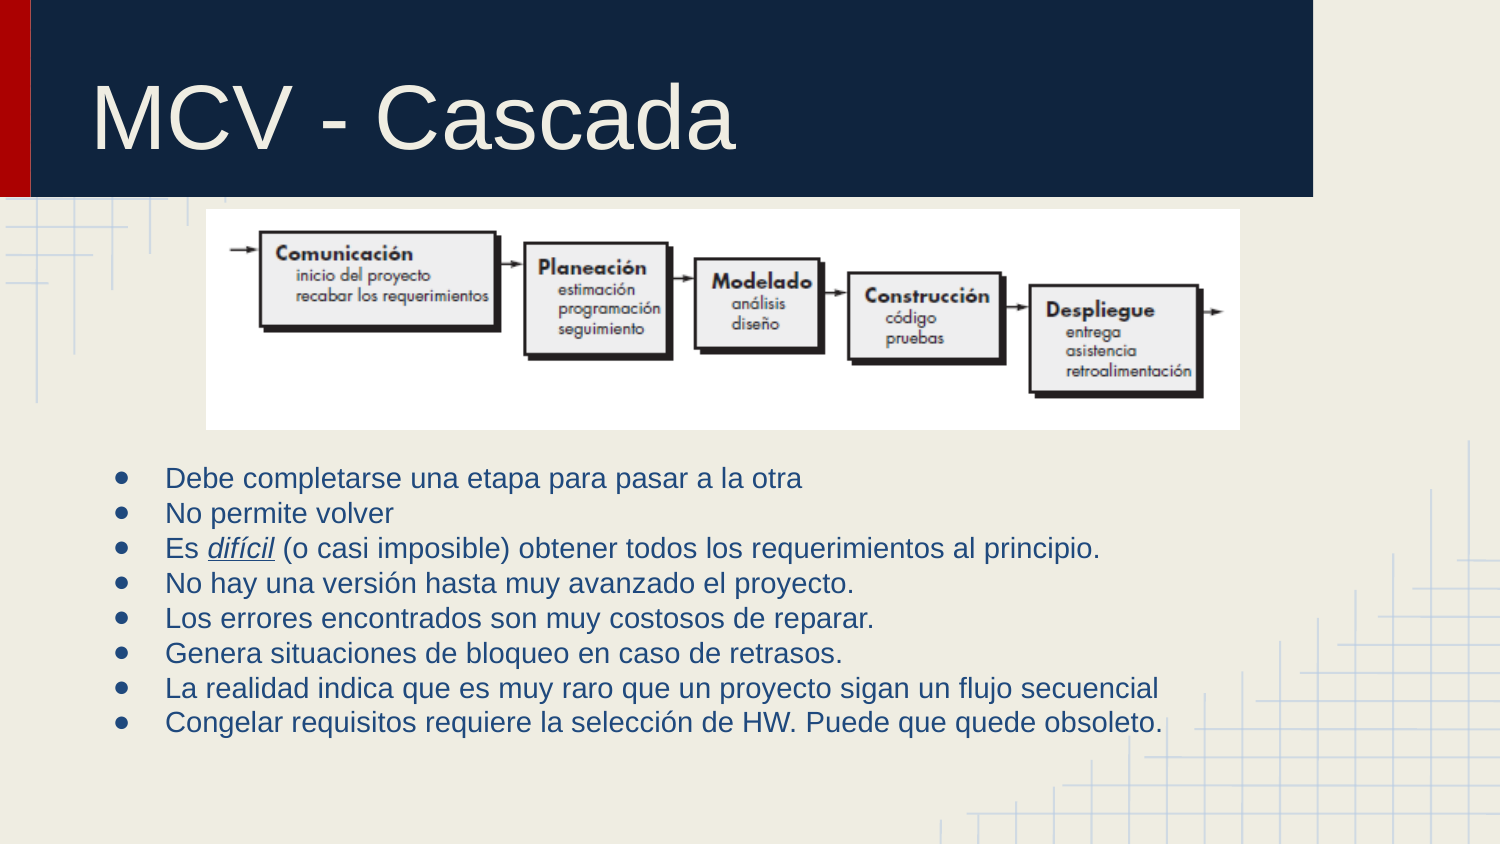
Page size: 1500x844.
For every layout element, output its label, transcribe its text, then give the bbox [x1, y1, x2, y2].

picture [206, 209, 1240, 431]
list Debe completarse una etapa para pasar a la otra No permite volver Es difícil (o casi imposible) obtener todos los requerimientos al principio. No hay una versión hasta muy avanzado el proyecto. Los errores encontrados son muy costosos de reparar. Genera situaciones de bloqueo en caso de retrasos. La realidad indica que es muy raro que un proyecto sigan un flujo secuencial Congelar requisitos requiere la selección de HW. Puede que quede obsoleto. [75, 444, 1240, 797]
title MCV - Cascada [75, 16, 1276, 183]
